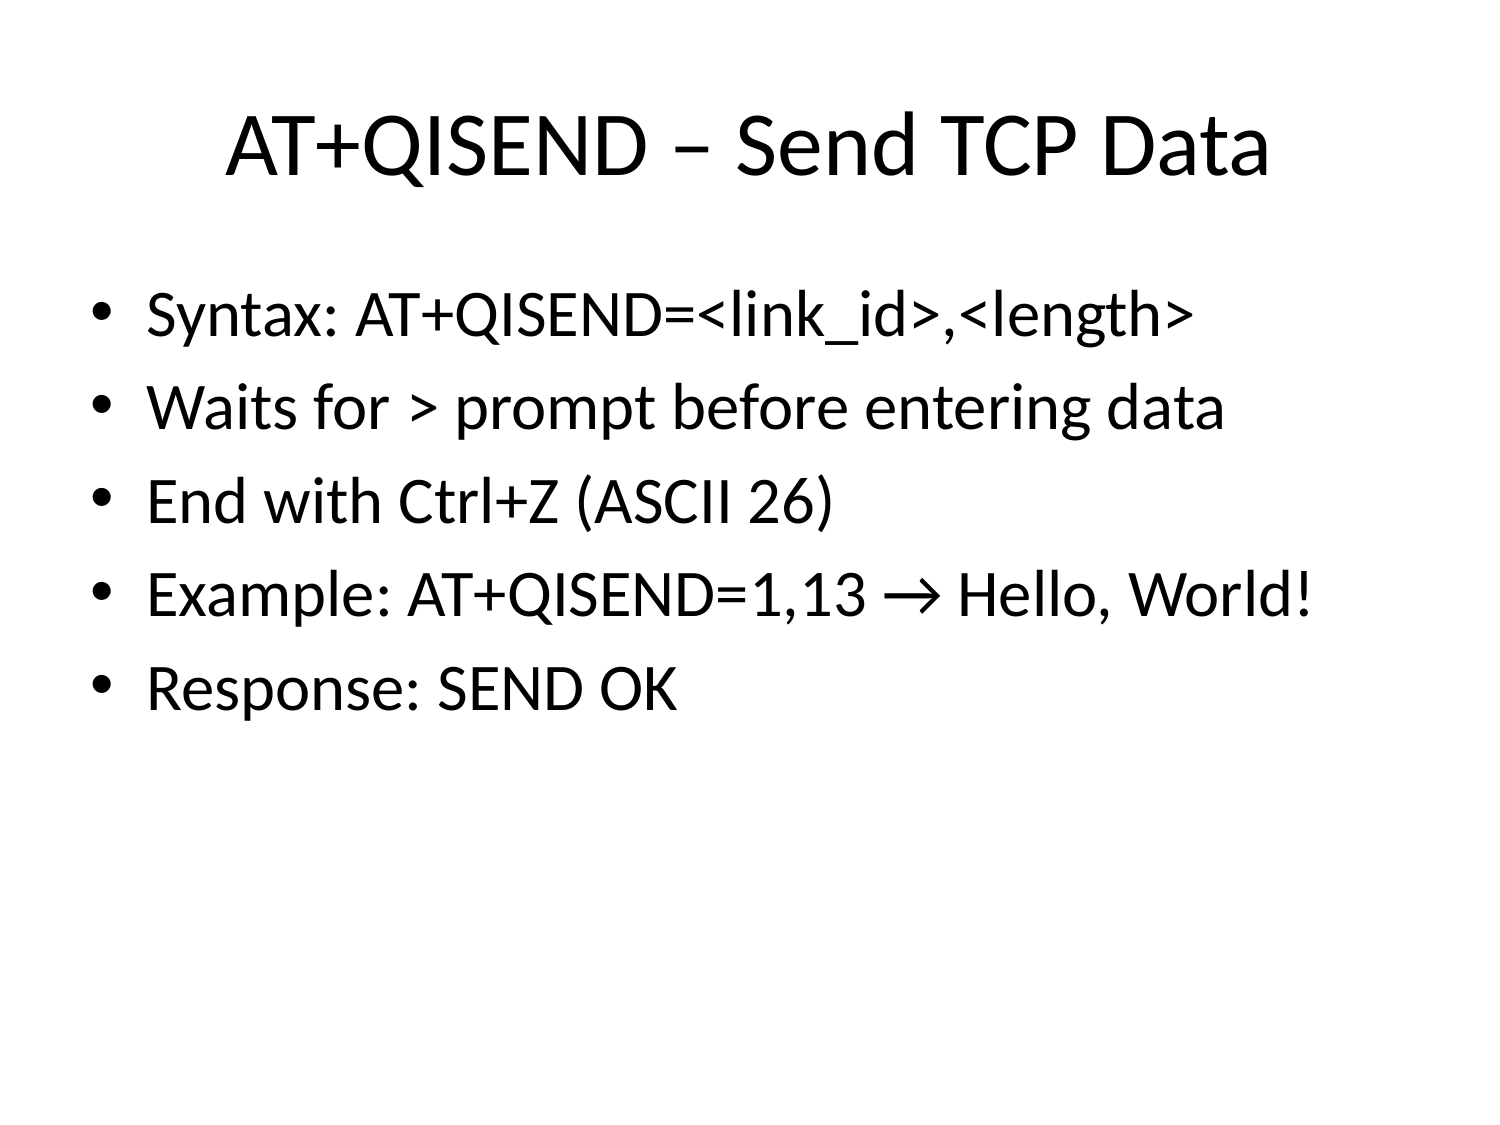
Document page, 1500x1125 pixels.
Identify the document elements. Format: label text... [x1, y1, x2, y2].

title AT+QISEND – Send TCP Data [75, 45, 1425, 233]
list Syntax: AT+QISEND=<link_id>,<length> Waits for > prompt before entering data End with Ctrl+Z (ASCII 26) Example: AT+QISEND=1,13 → Hello, World! Response: SEND OK [75, 262, 1425, 1005]
